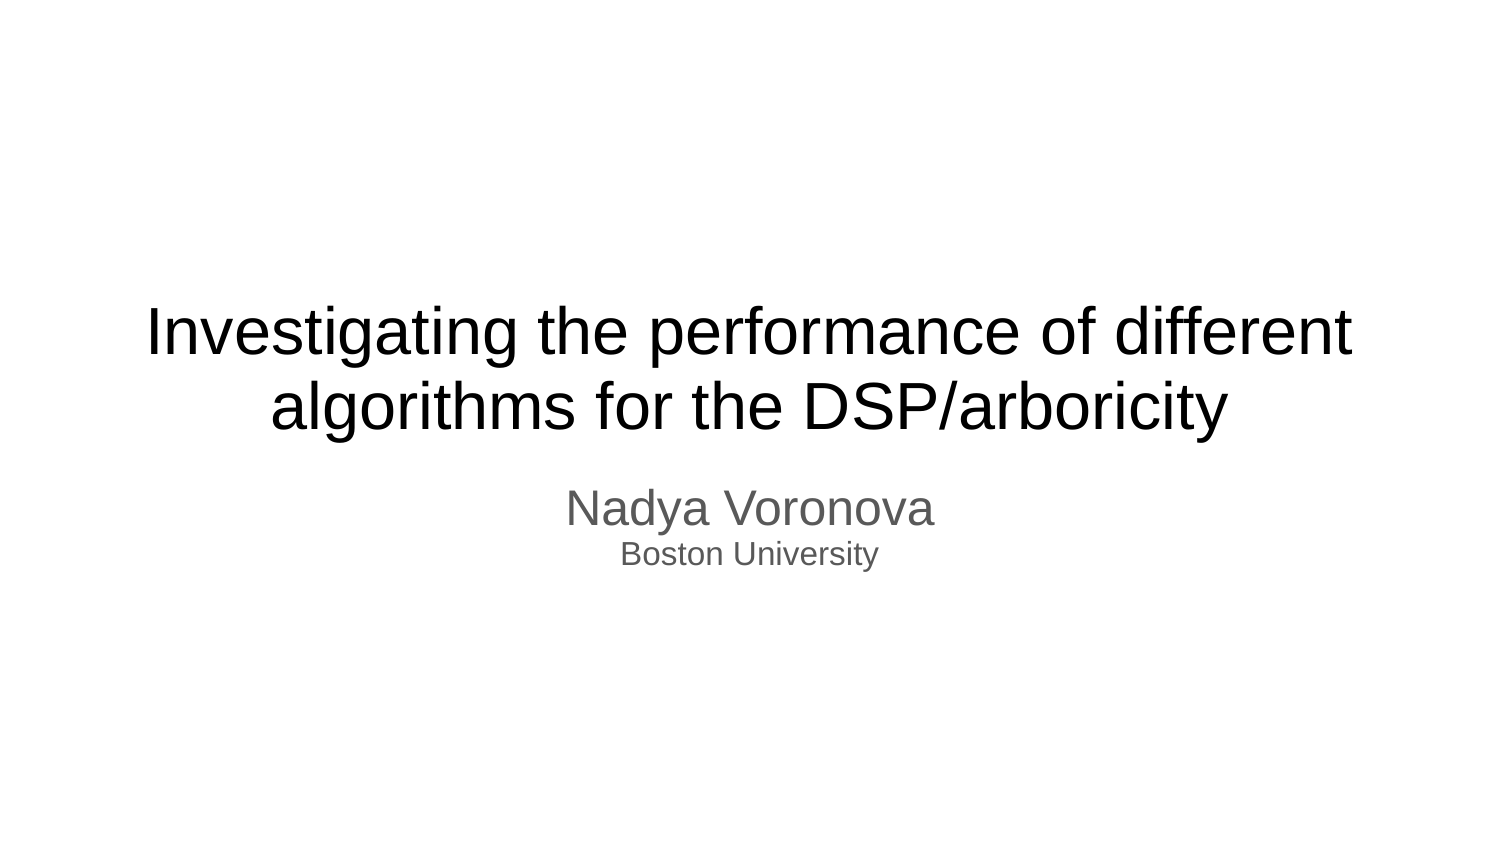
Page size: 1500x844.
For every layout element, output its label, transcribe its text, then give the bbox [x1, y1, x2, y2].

subtitle Nadya Voronova Boston University [51, 464, 1449, 595]
title Investigating the performance of different algorithms for the DSP/arboricity [51, 122, 1449, 459]
